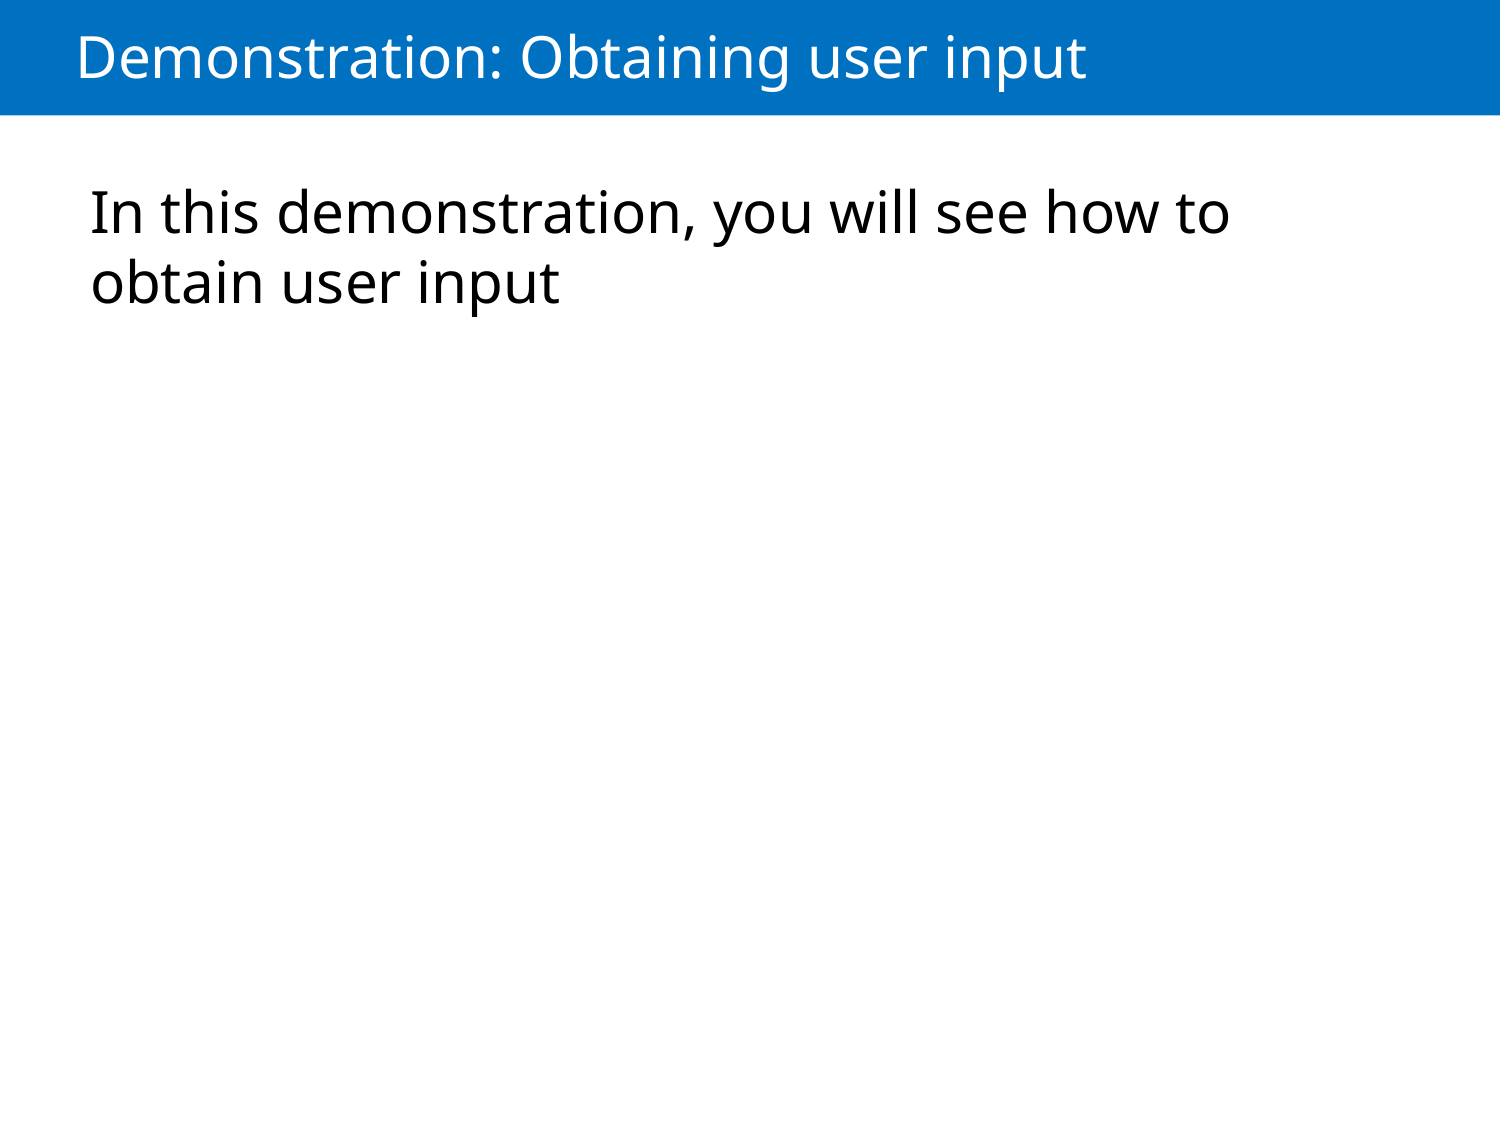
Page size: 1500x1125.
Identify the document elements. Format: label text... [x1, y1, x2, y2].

title Demonstration: Obtaining user input [75, 0, 1351, 122]
text_box In this demonstration, you will see how to obtain user input [75, 167, 1408, 1012]
